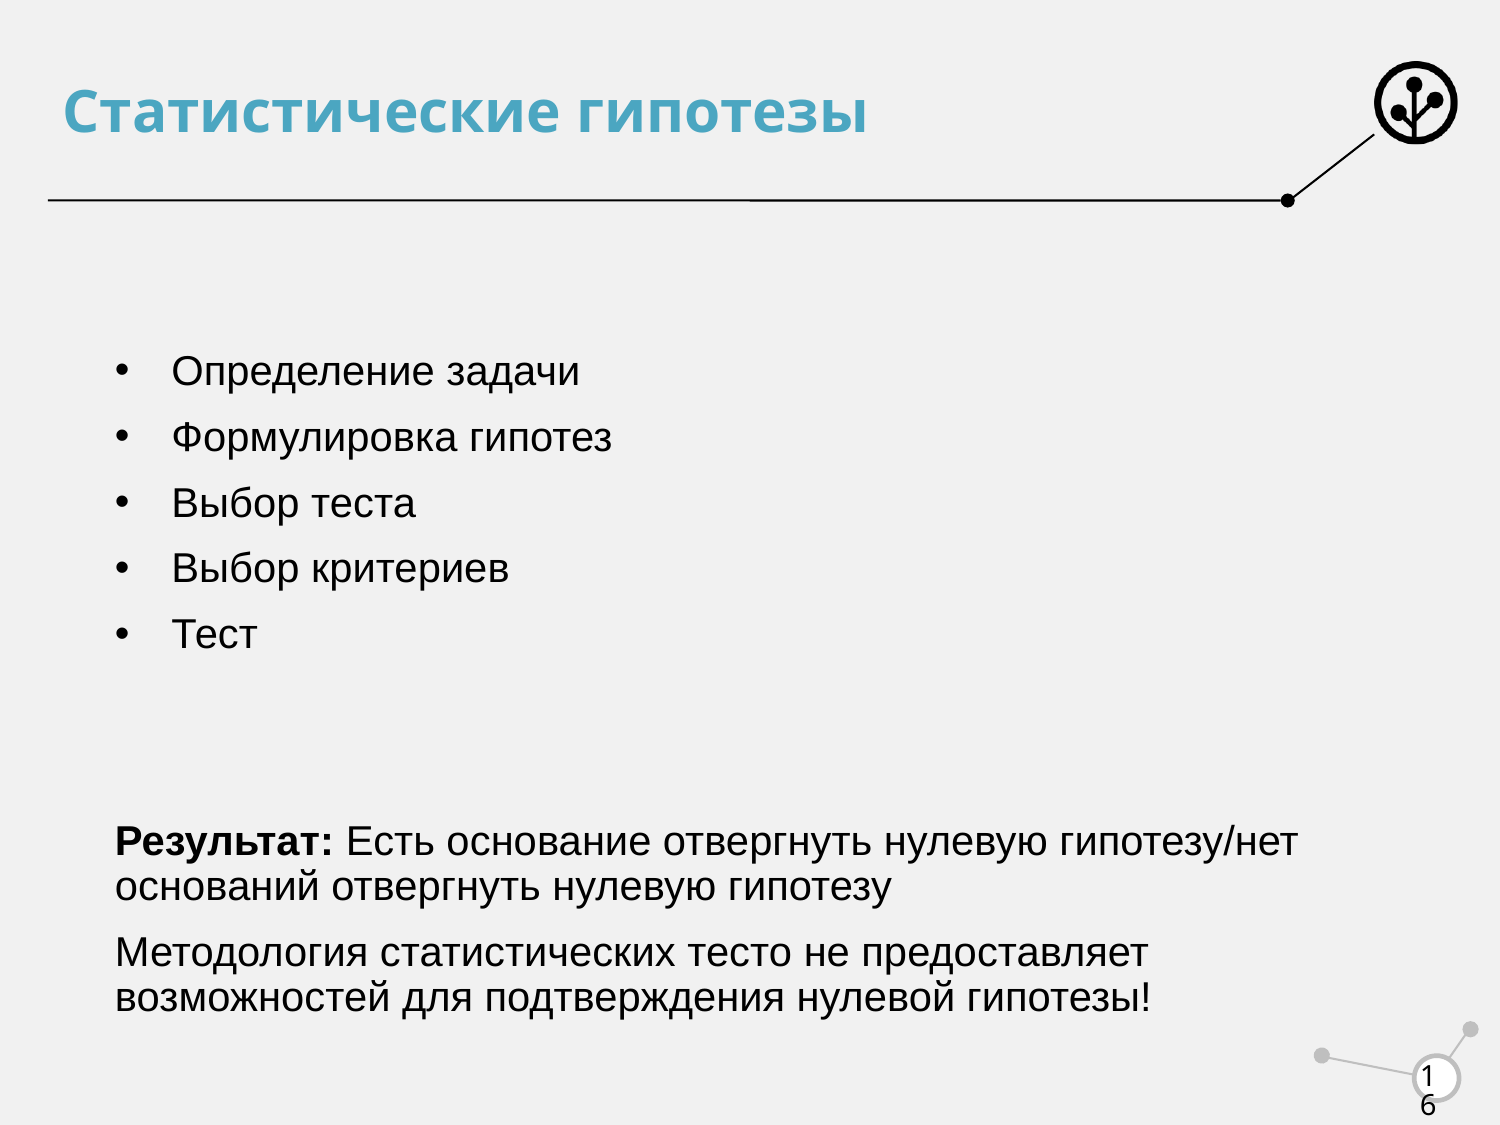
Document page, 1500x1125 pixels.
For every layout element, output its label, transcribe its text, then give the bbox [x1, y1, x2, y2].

slide_number 16 [1404, 1047, 1468, 1108]
list Определение задачи Формулировка гипотез Выбор теста Выбор критериев Тест Результат: Есть основание отвергнуть нулевую гипотезу/нет оснований отвергнуть нулевую гипотезу Методология статистических тесто не предоставляет возможностей для подтверждения нулевой гипотезы! [100, 342, 1336, 1048]
picture [1363, 24, 1464, 185]
title Статистические гипотезы [47, 42, 1281, 185]
